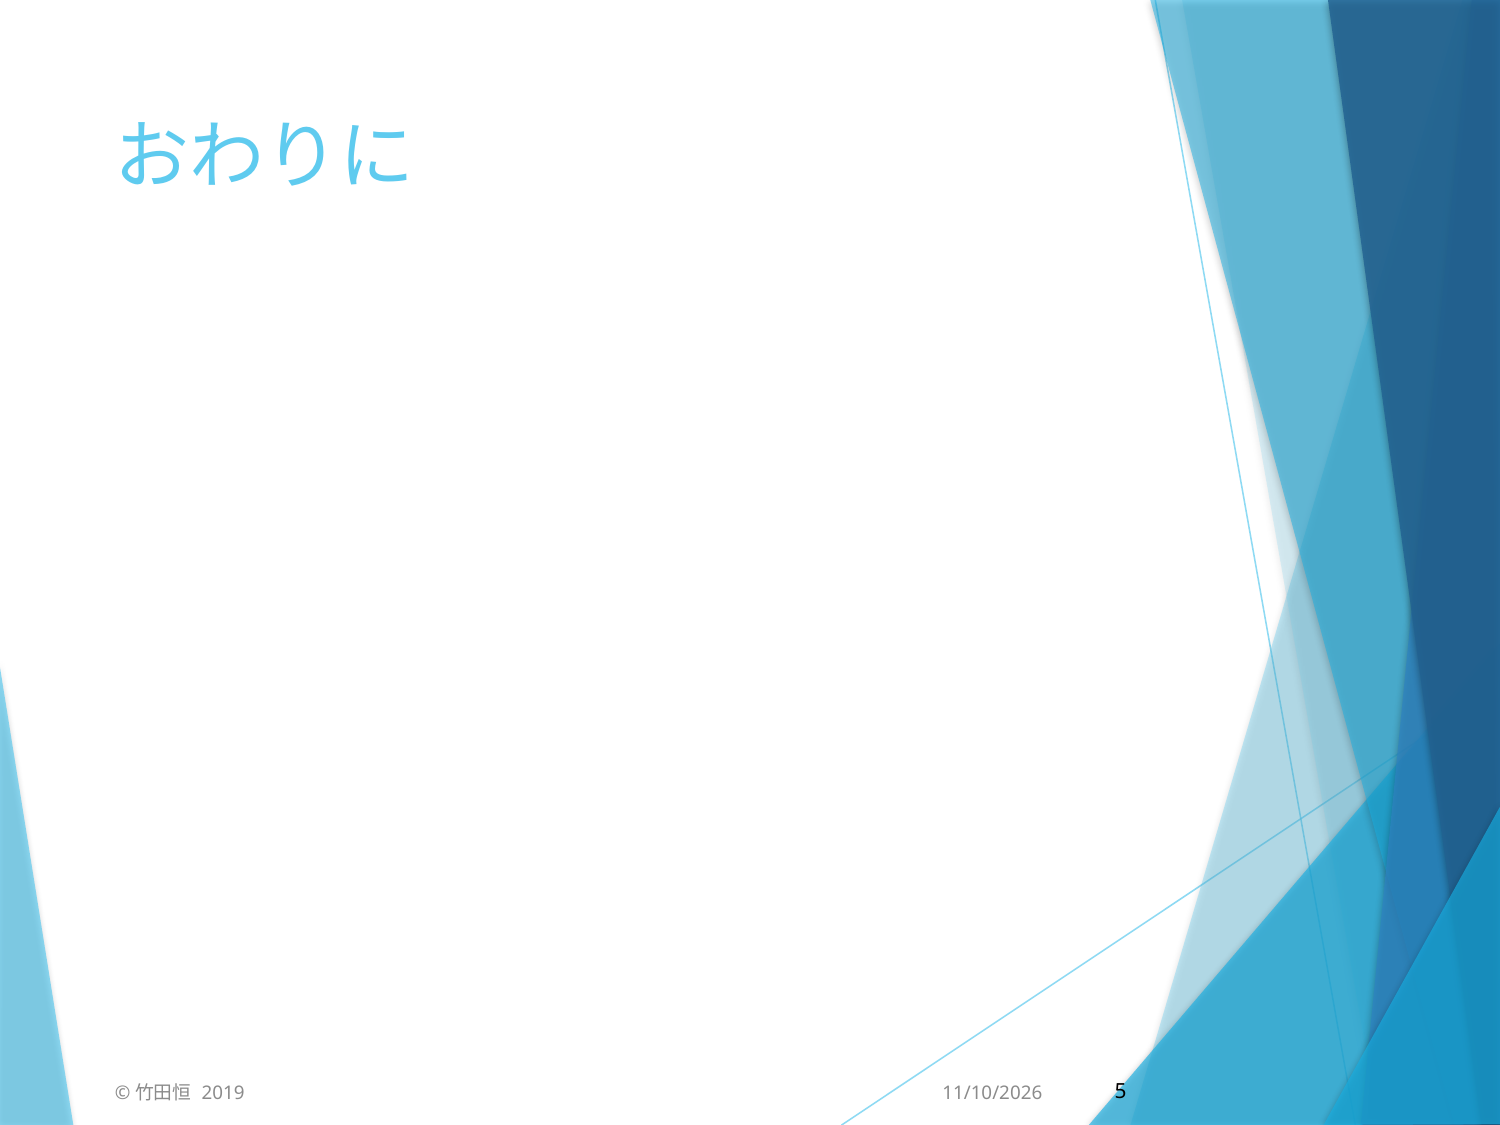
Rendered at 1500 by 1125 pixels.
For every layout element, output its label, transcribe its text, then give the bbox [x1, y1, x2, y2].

footer ©竹田恒 2019 [99, 1062, 859, 1123]
slide_number 5 [1057, 1062, 1142, 1123]
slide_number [886, 1063, 1058, 1124]
title おわりに [99, 99, 1142, 317]
